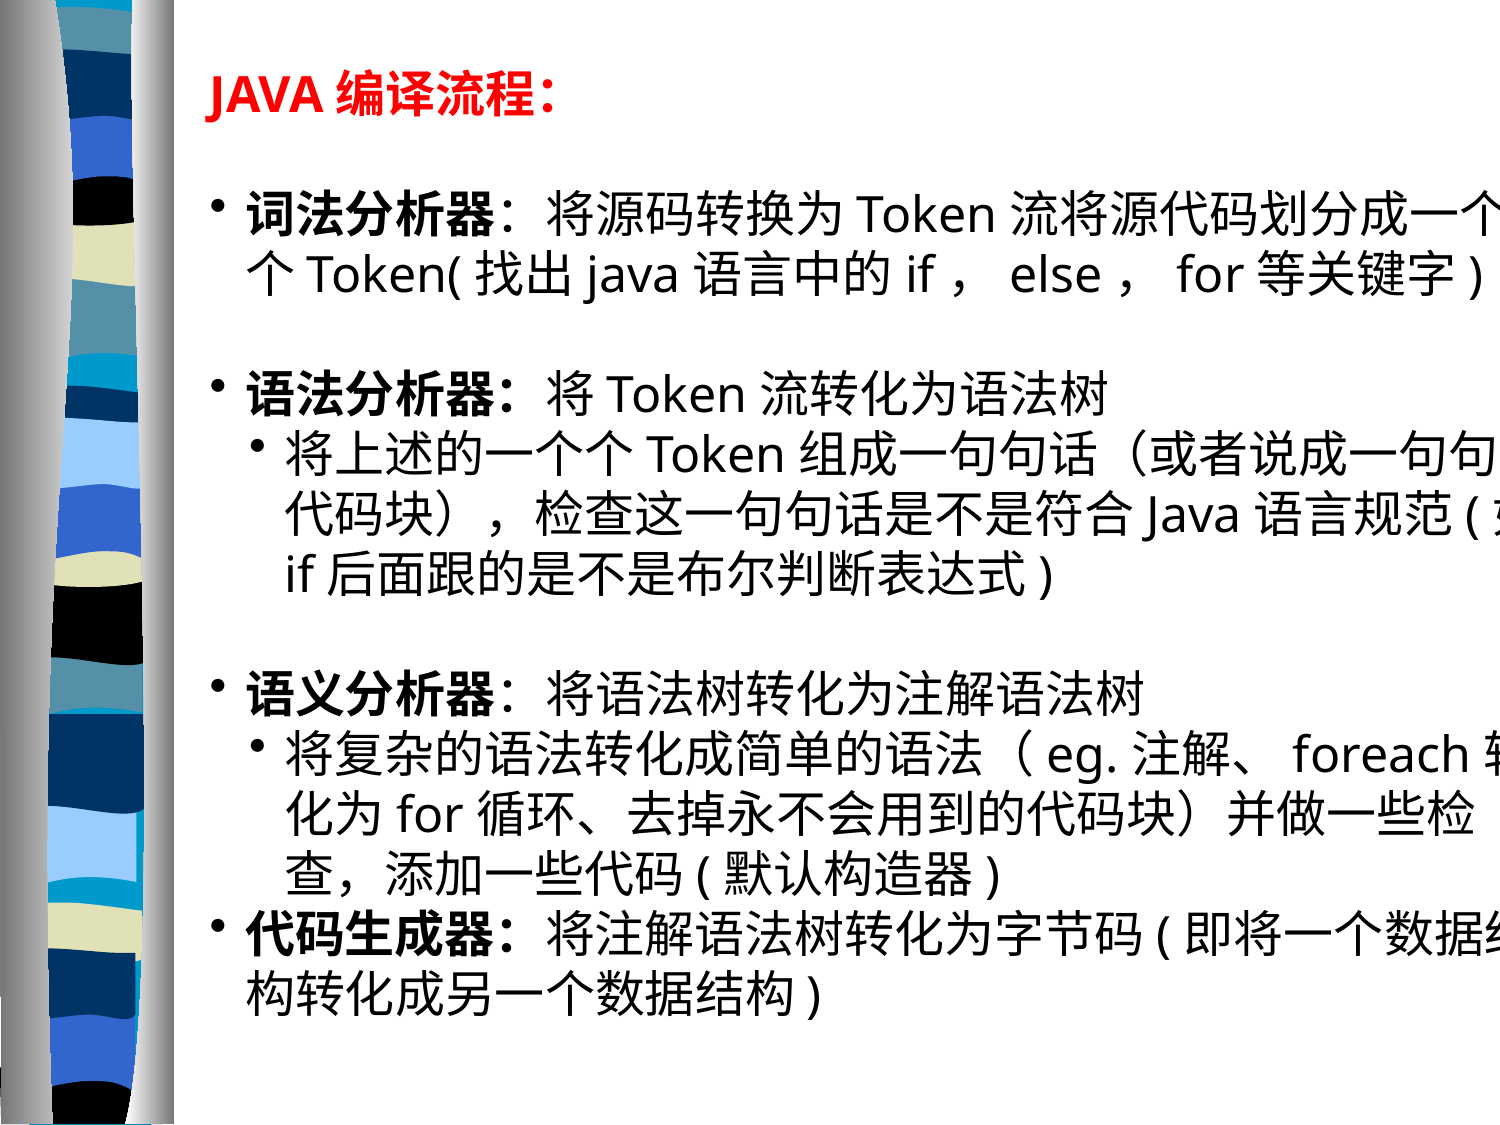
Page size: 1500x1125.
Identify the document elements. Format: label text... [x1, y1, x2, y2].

text_box JAVA编译流程： 词法分析器：将源码转换为Token流将源代码划分成一个个Token(找出java语言中的if，else，for等关键字) 语法分析器：将Token流转化为语法树 将上述的一个个Token组成一句句话（或者说成一句句代码块），检查这一句句话是不是符合Java语言规范(如if后面跟的是不是布尔判断表达式) 语义分析器：将语法树转化为注解语法树 将复杂的语法转化成简单的语法（eg.注解、foreach转化为for循环、去掉永不会用到的代码块）并做一些检查，添加一些代码(默认构造器) 代码生成器：将注解语法树转化为字节码(即将一个数据结构转化成另一个数据结构) [194, 54, 1500, 1090]
